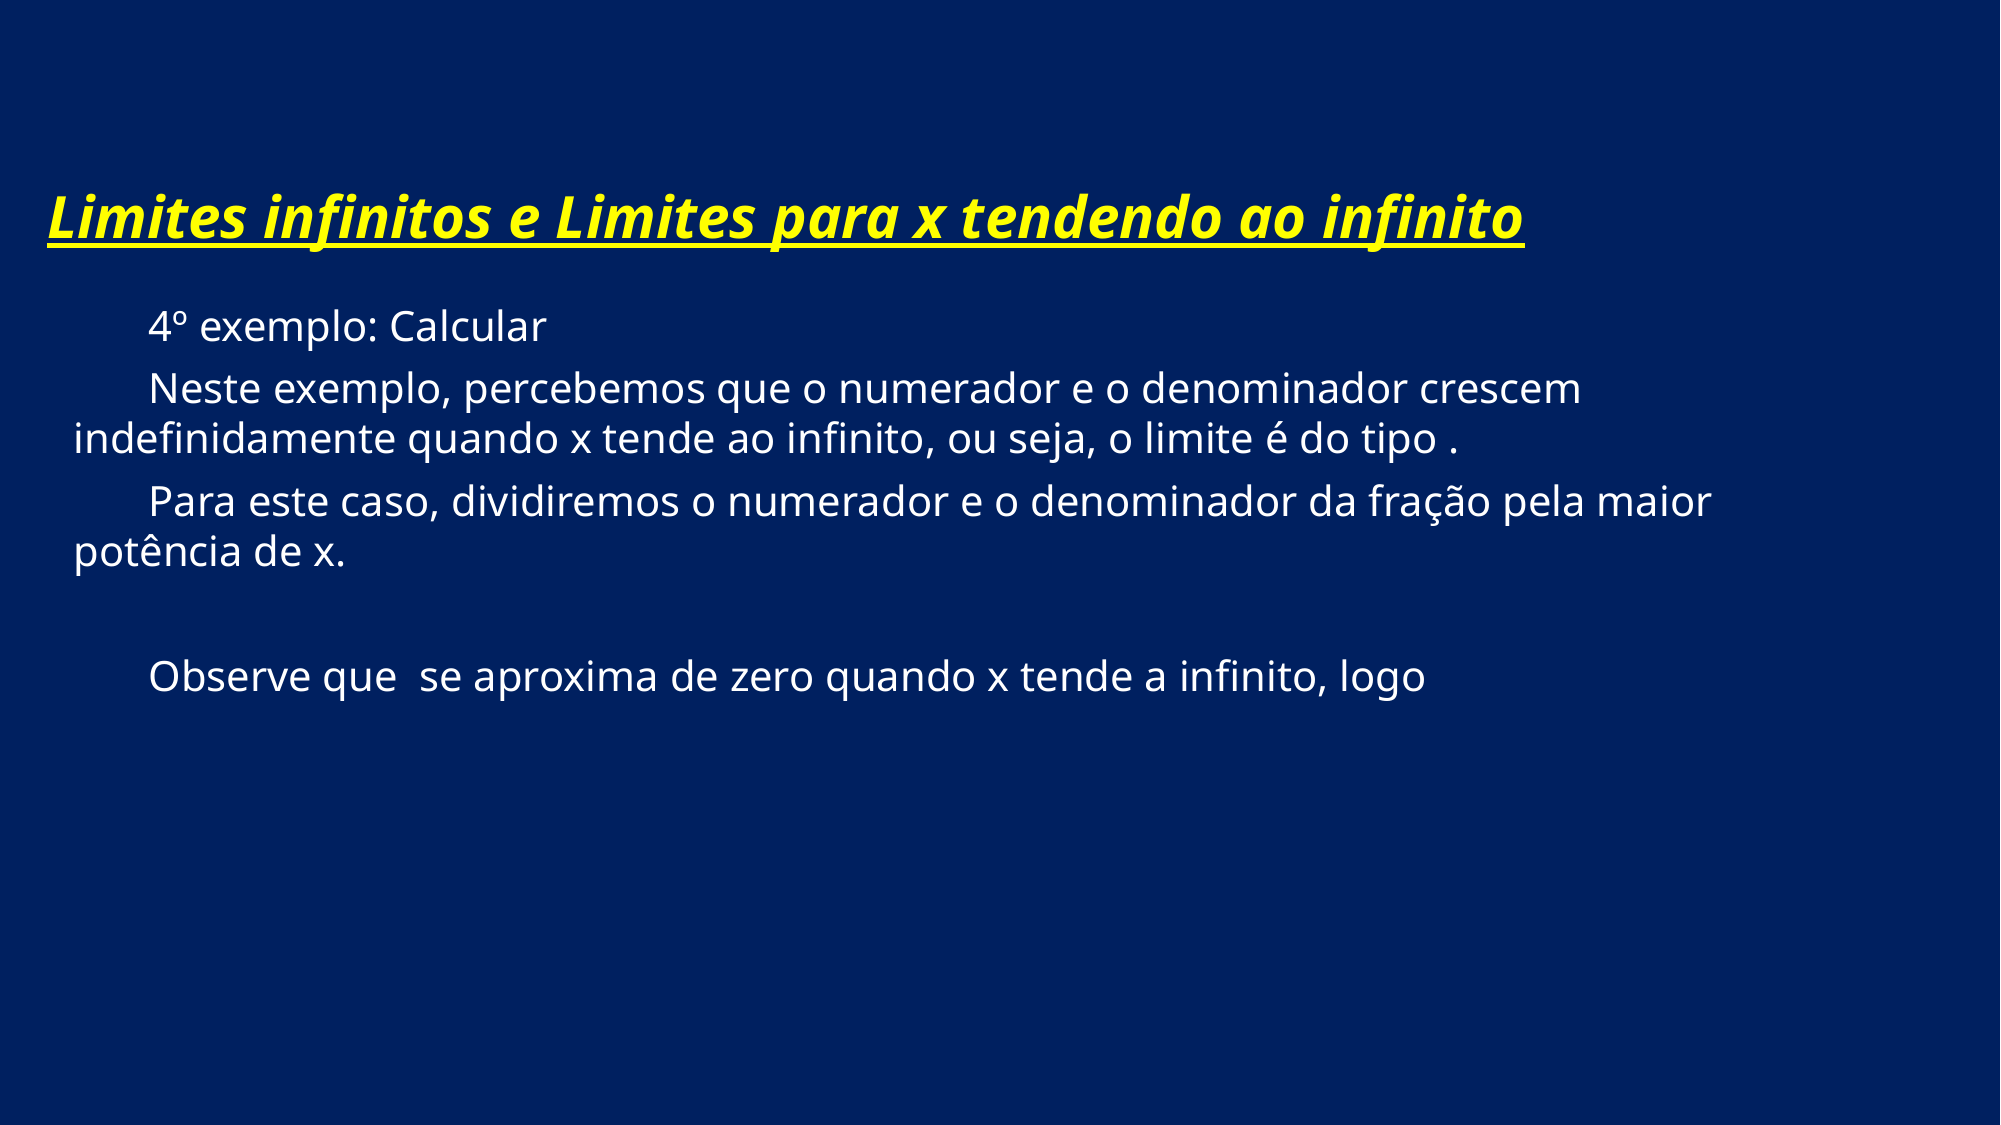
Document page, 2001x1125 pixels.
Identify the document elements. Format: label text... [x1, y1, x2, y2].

text_box Limites infinitos e Limites para x tendendo ao infinito [32, 173, 1681, 258]
